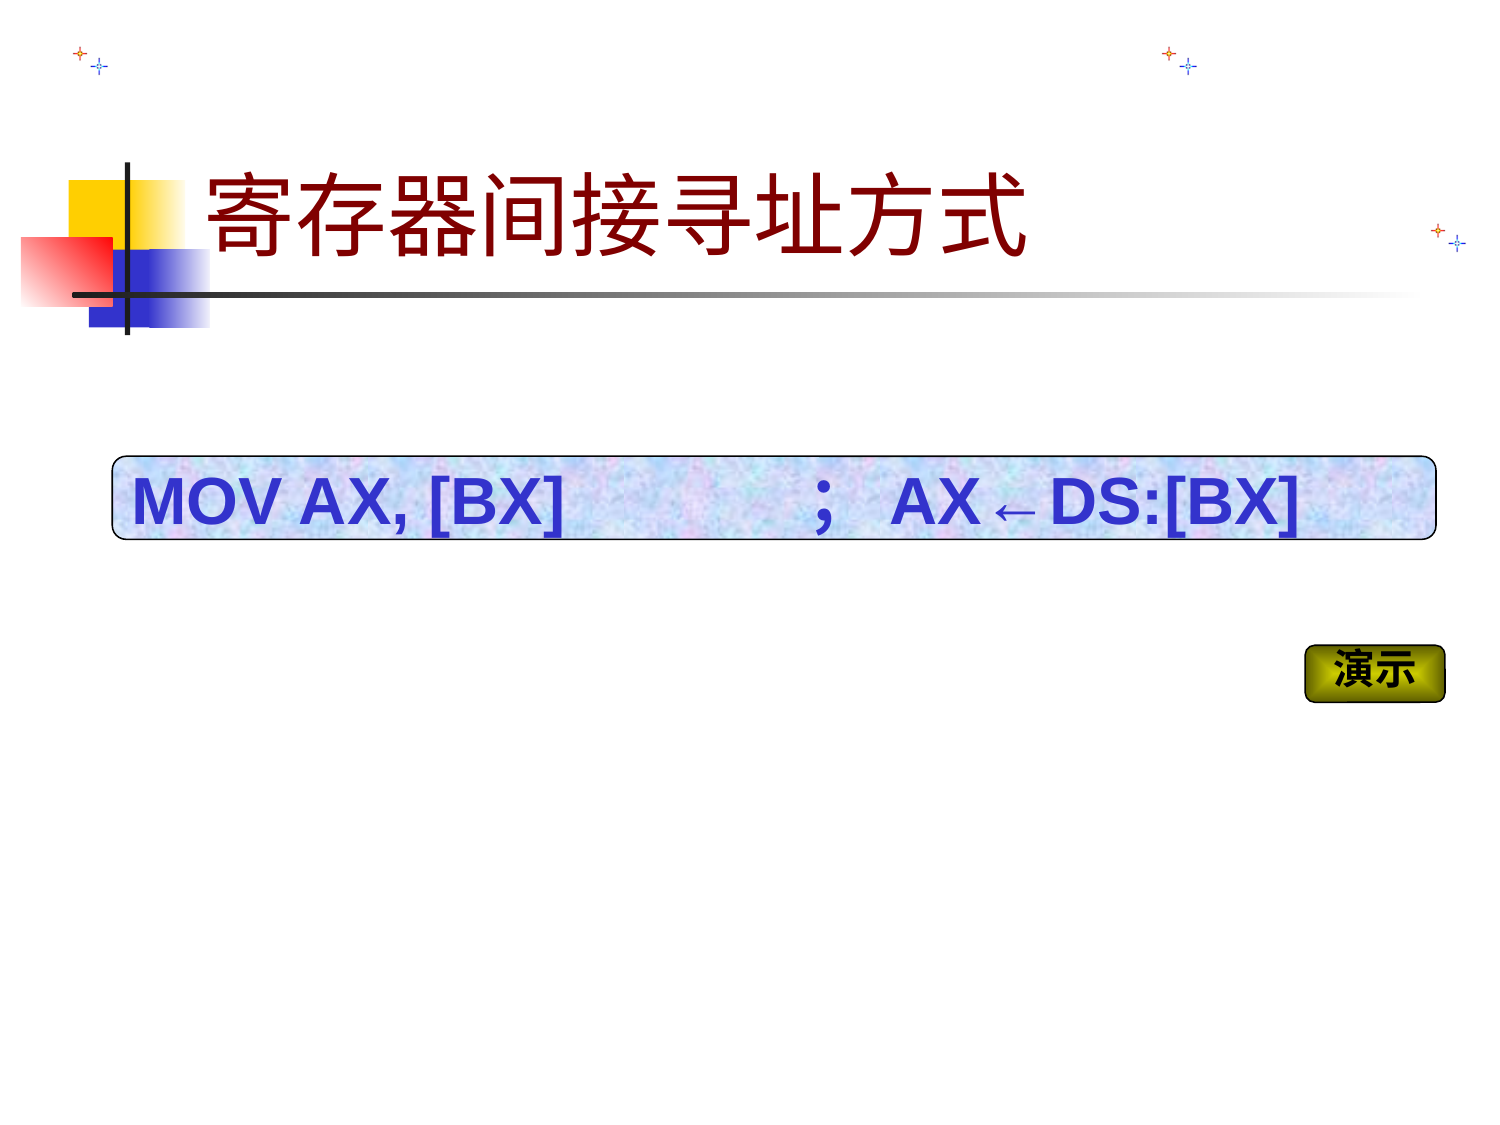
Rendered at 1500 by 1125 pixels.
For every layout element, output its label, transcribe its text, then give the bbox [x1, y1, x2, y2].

picture [62, 42, 113, 93]
text_box MOV AX, [BX] ；AX←DS:[BX] [112, 456, 1436, 540]
text_box 演示 [1305, 645, 1446, 703]
title 寄存器间接寻址方式 [188, 34, 1468, 276]
